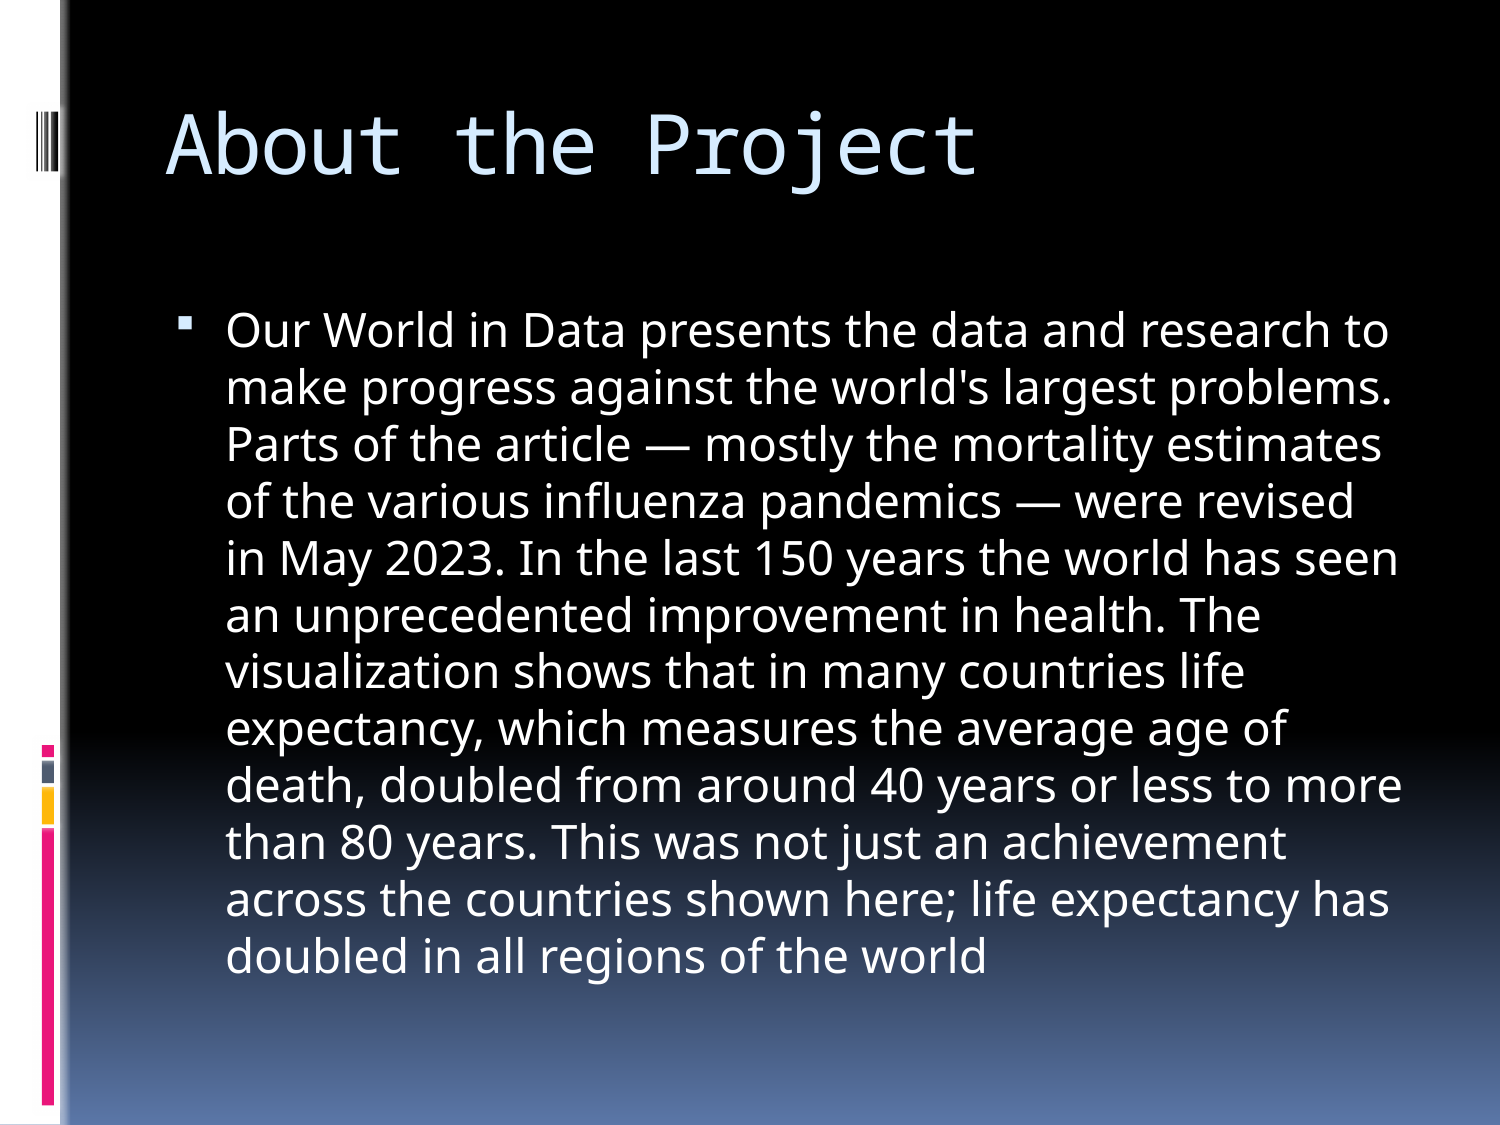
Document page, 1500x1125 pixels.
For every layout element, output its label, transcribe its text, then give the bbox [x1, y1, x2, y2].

list Our World in Data presents the data and research to make progress against the world's largest problems. Parts of the article — mostly the mortality estimates of the various influenza pandemics — were revised in May 2023. In the last 150 years the world has seen an unprecedented improvement in health. The visualization shows that in many countries life expectancy, which measures the average age of death, doubled from around 40 years or less to more than 80 years. This was not just an achievement across the countries shown here; life expectancy has doubled in all regions of the world [150, 292, 1425, 1043]
title About the Project [150, 83, 1425, 234]
